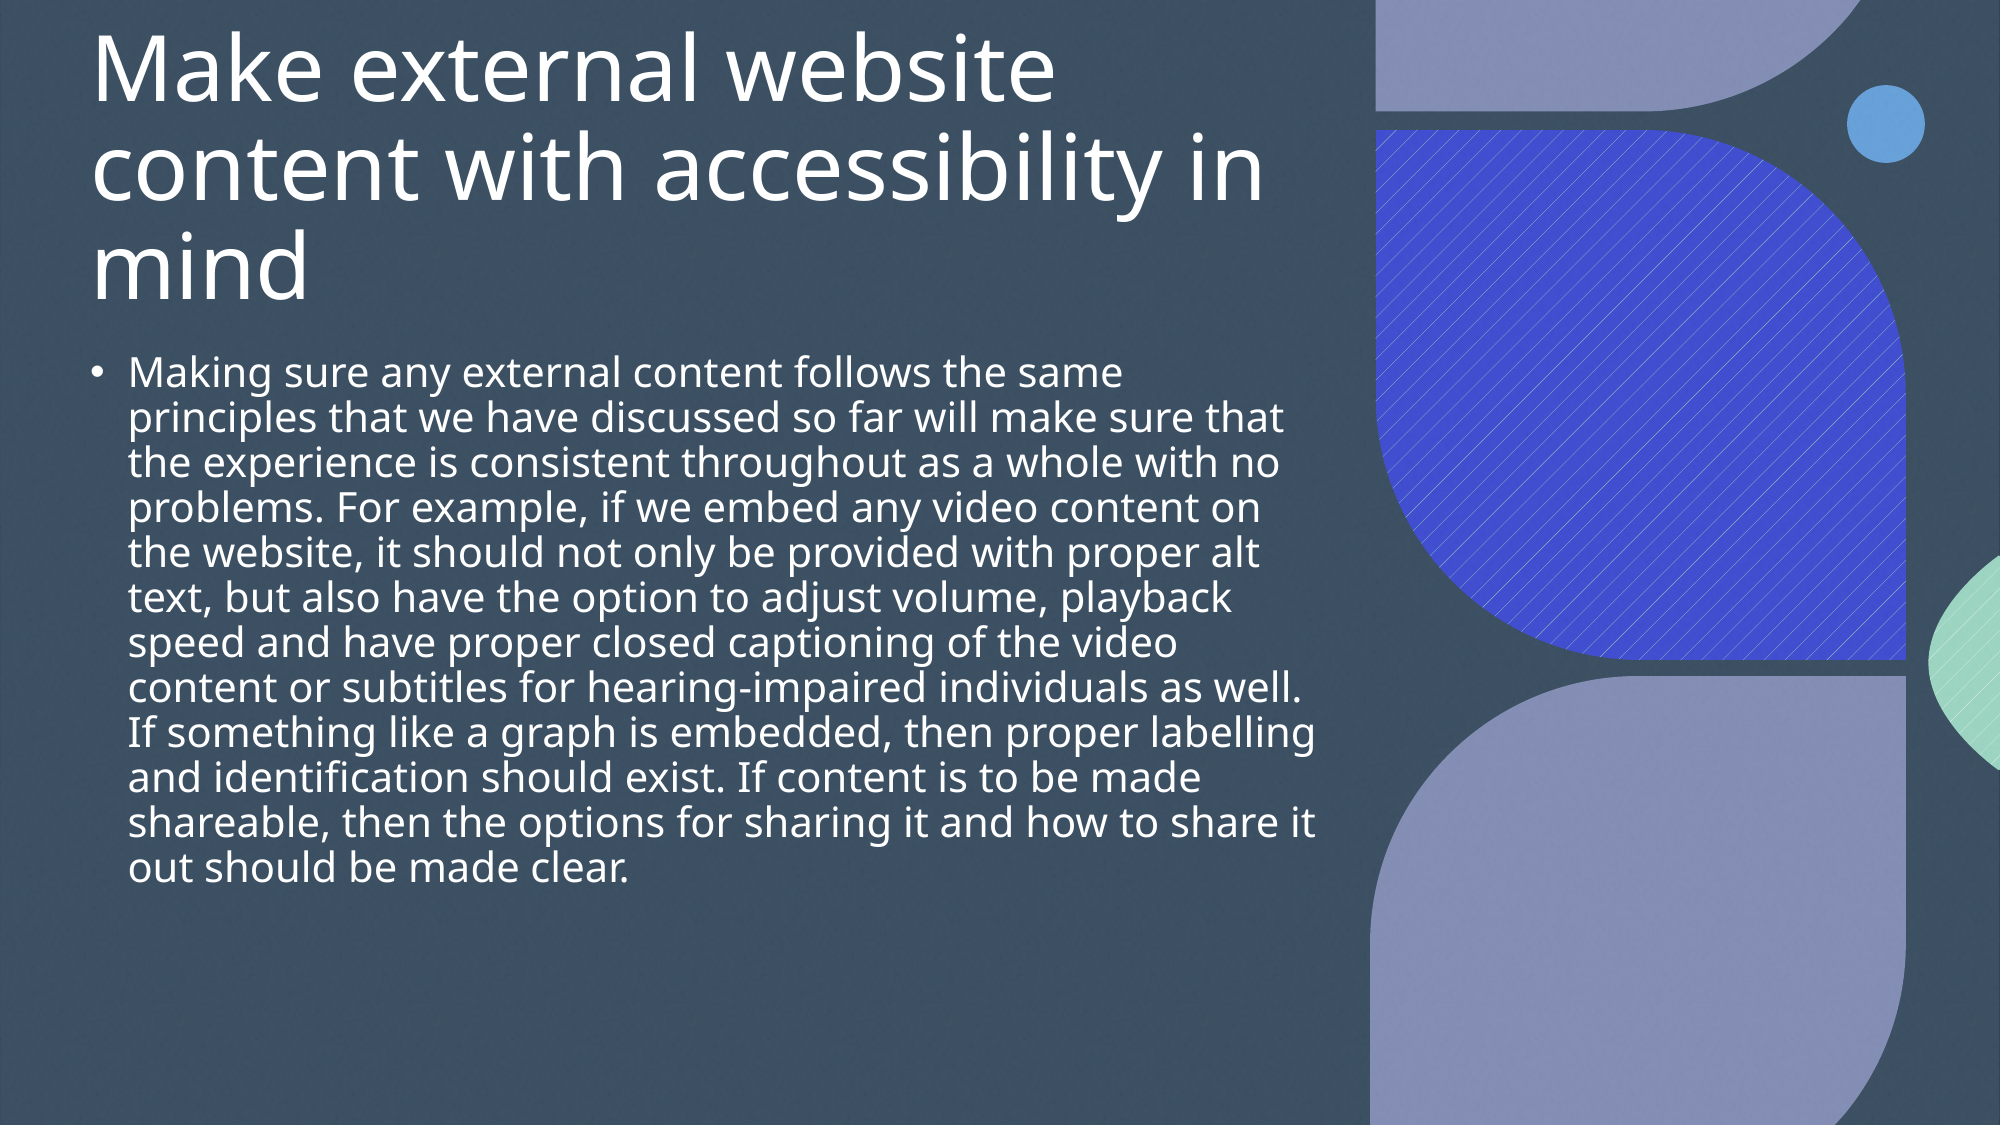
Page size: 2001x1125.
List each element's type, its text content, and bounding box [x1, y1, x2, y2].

title Make external website content with accessibility in mind [75, 109, 1336, 327]
list Making sure any external content follows the same principles that we have discussed so far will make sure that the experience is consistent throughout as a whole with no problems. For example, if we embed any video content on the website, it should not only be provided with proper alt text, but also have the option to adjust volume, playback speed and have proper closed captioning of the video content or subtitles for hearing-impaired individuals as well. If something like a graph is embedded, then proper labelling and identification should exist. If content is to be made shareable, then the options for sharing it and how to share it out should be made clear. [75, 343, 1336, 1014]
